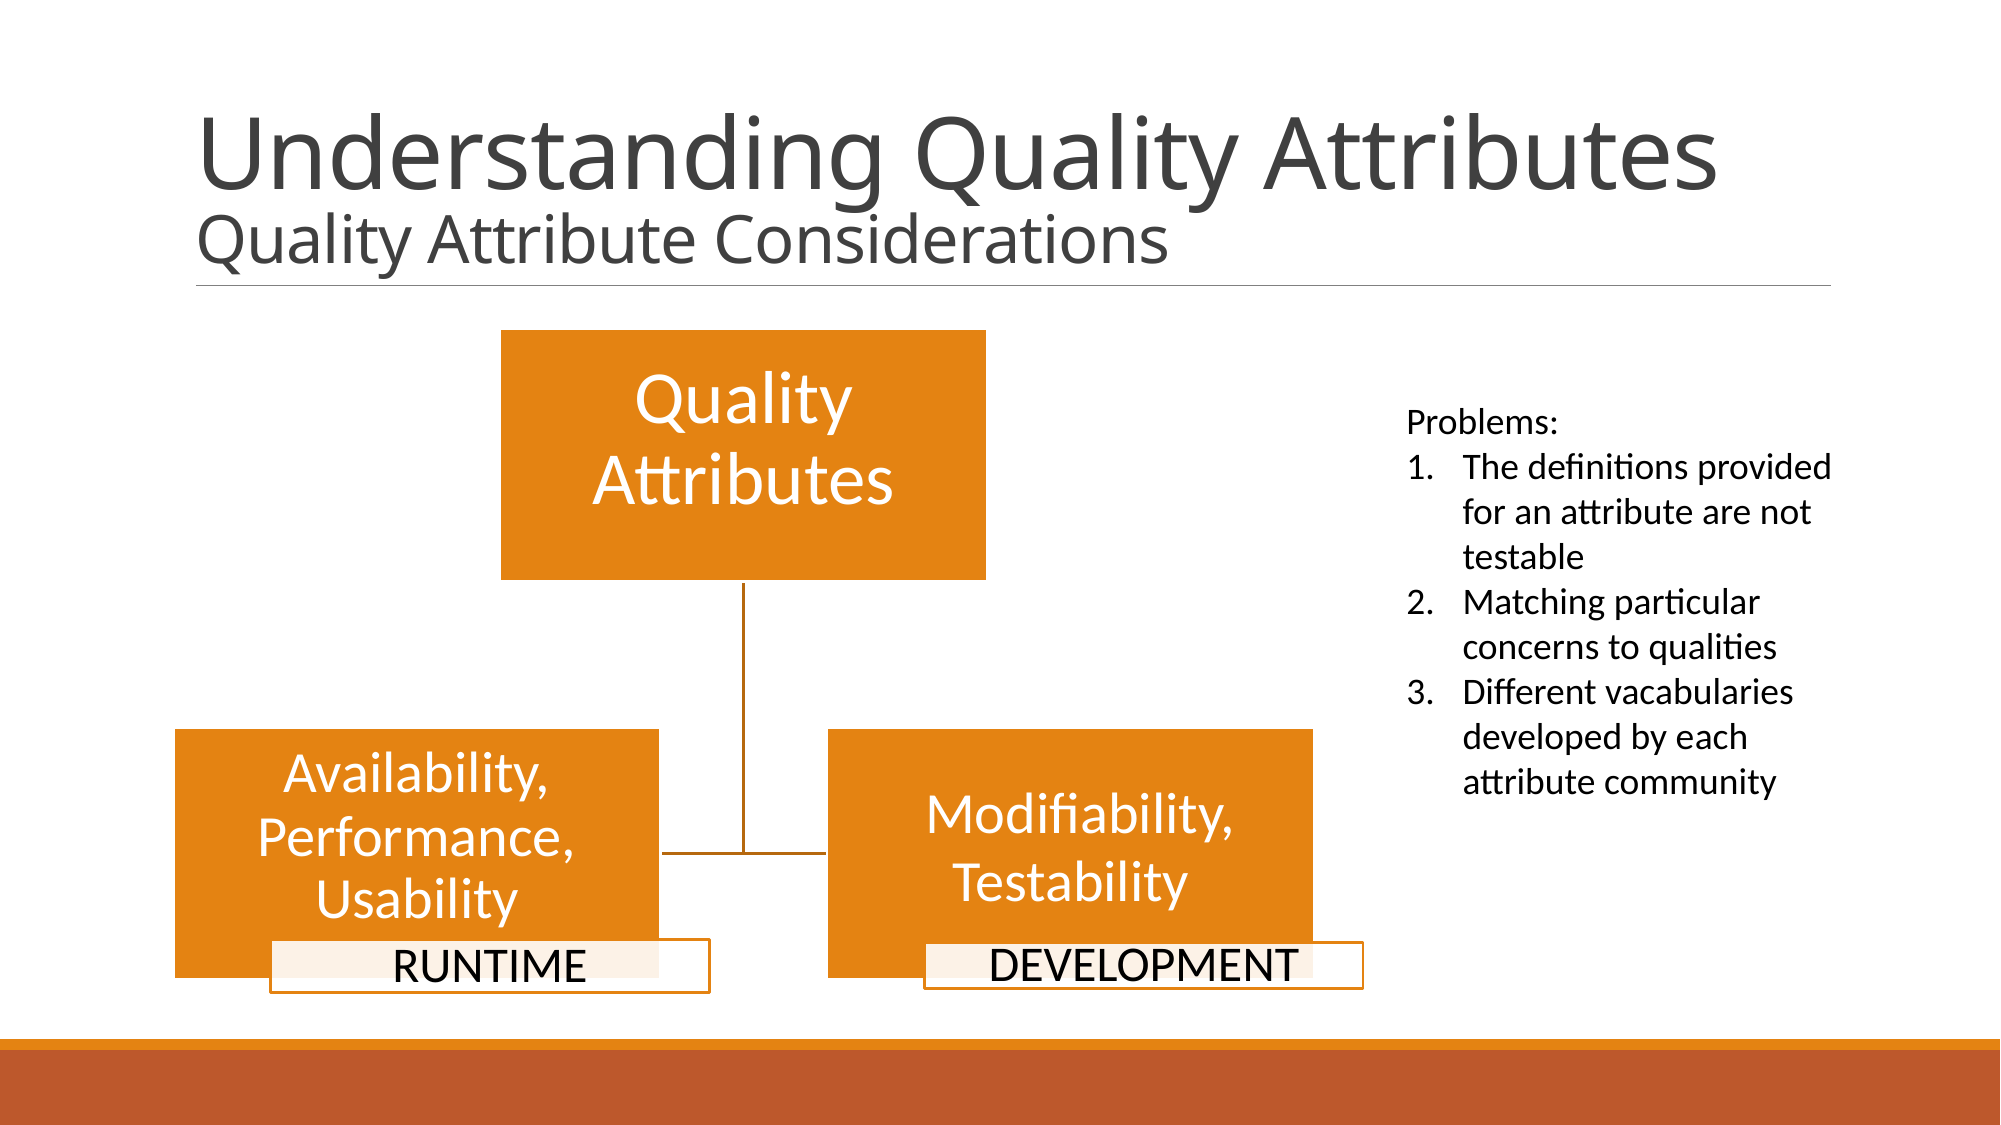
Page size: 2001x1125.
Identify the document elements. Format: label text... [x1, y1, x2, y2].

text_box Problems: The definitions provided for an attribute are not testable Matching particular concerns to qualities Different vacabularies developed by each attribute community [1441, 389, 1897, 809]
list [102, 328, 1434, 994]
title Understanding Quality Attributes Quality Attribute Considerations [180, 47, 1830, 285]
